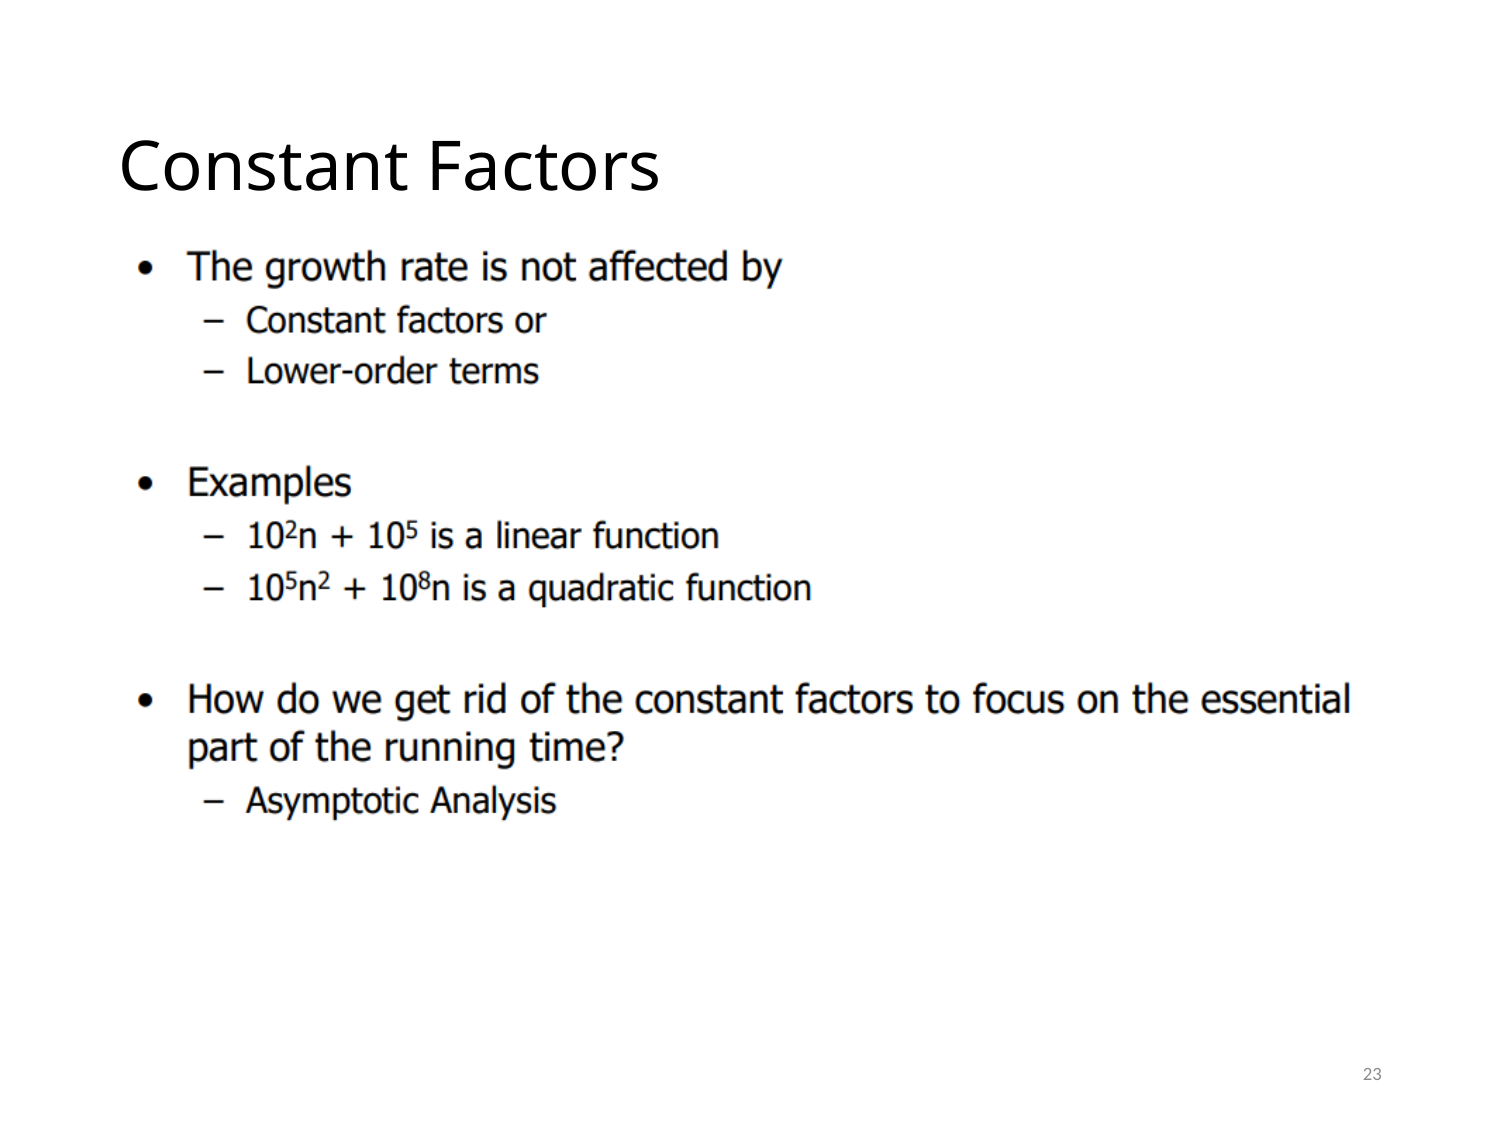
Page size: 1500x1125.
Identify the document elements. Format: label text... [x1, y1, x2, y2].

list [74, 237, 1369, 924]
title Constant Factors [103, 59, 1397, 278]
slide_number 23 [1059, 1042, 1397, 1103]
